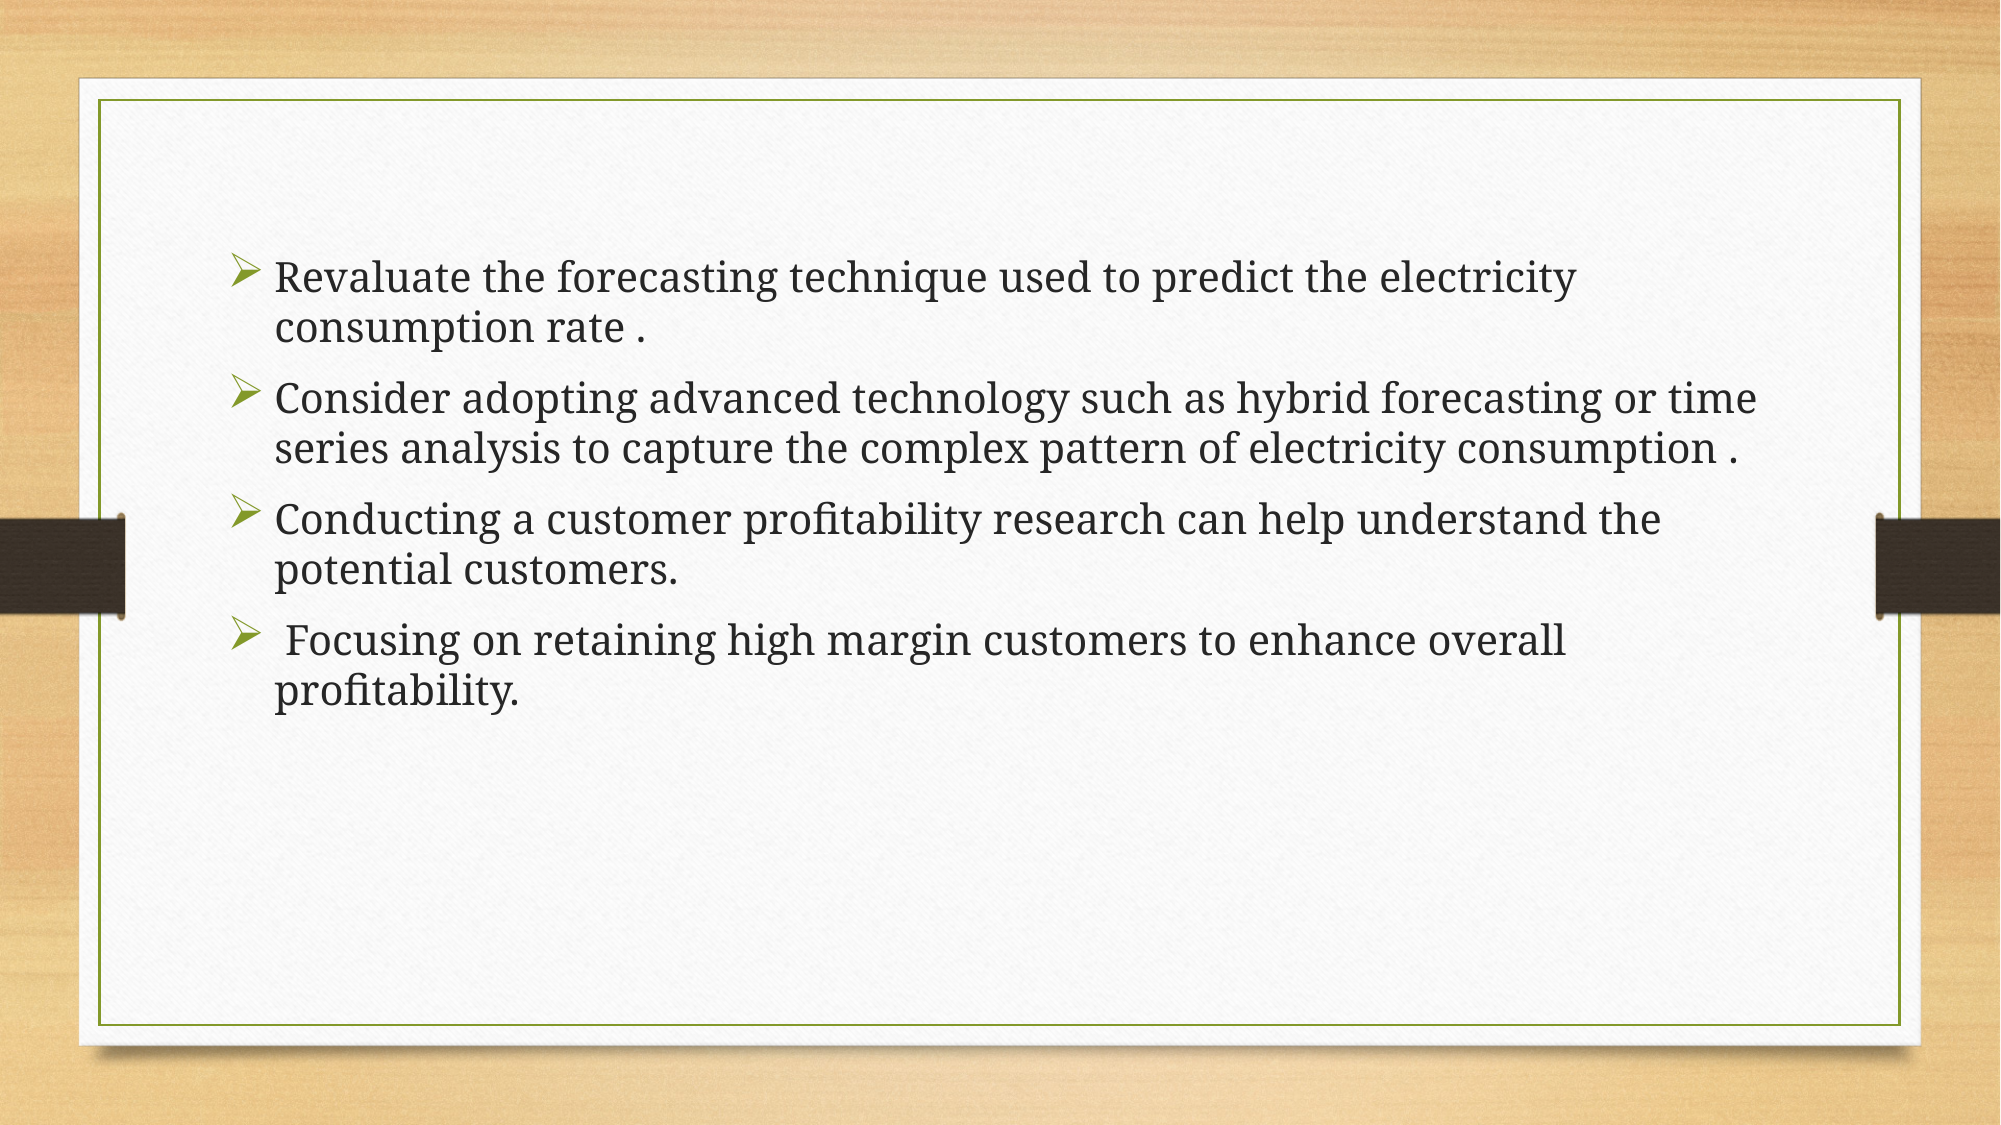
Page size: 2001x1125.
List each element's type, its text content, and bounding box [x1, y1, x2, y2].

picture [0, 0, 2001, 1125]
list Revaluate the forecasting technique used to predict the electricity consumption rate . Consider adopting advanced technology such as hybrid forecasting or time series analysis to capture the complex pattern of electricity consumption . Conducting a customer profitability research can help understand the potential customers. Focusing on retaining high margin customers to enhance overall profitability. [212, 243, 1789, 964]
